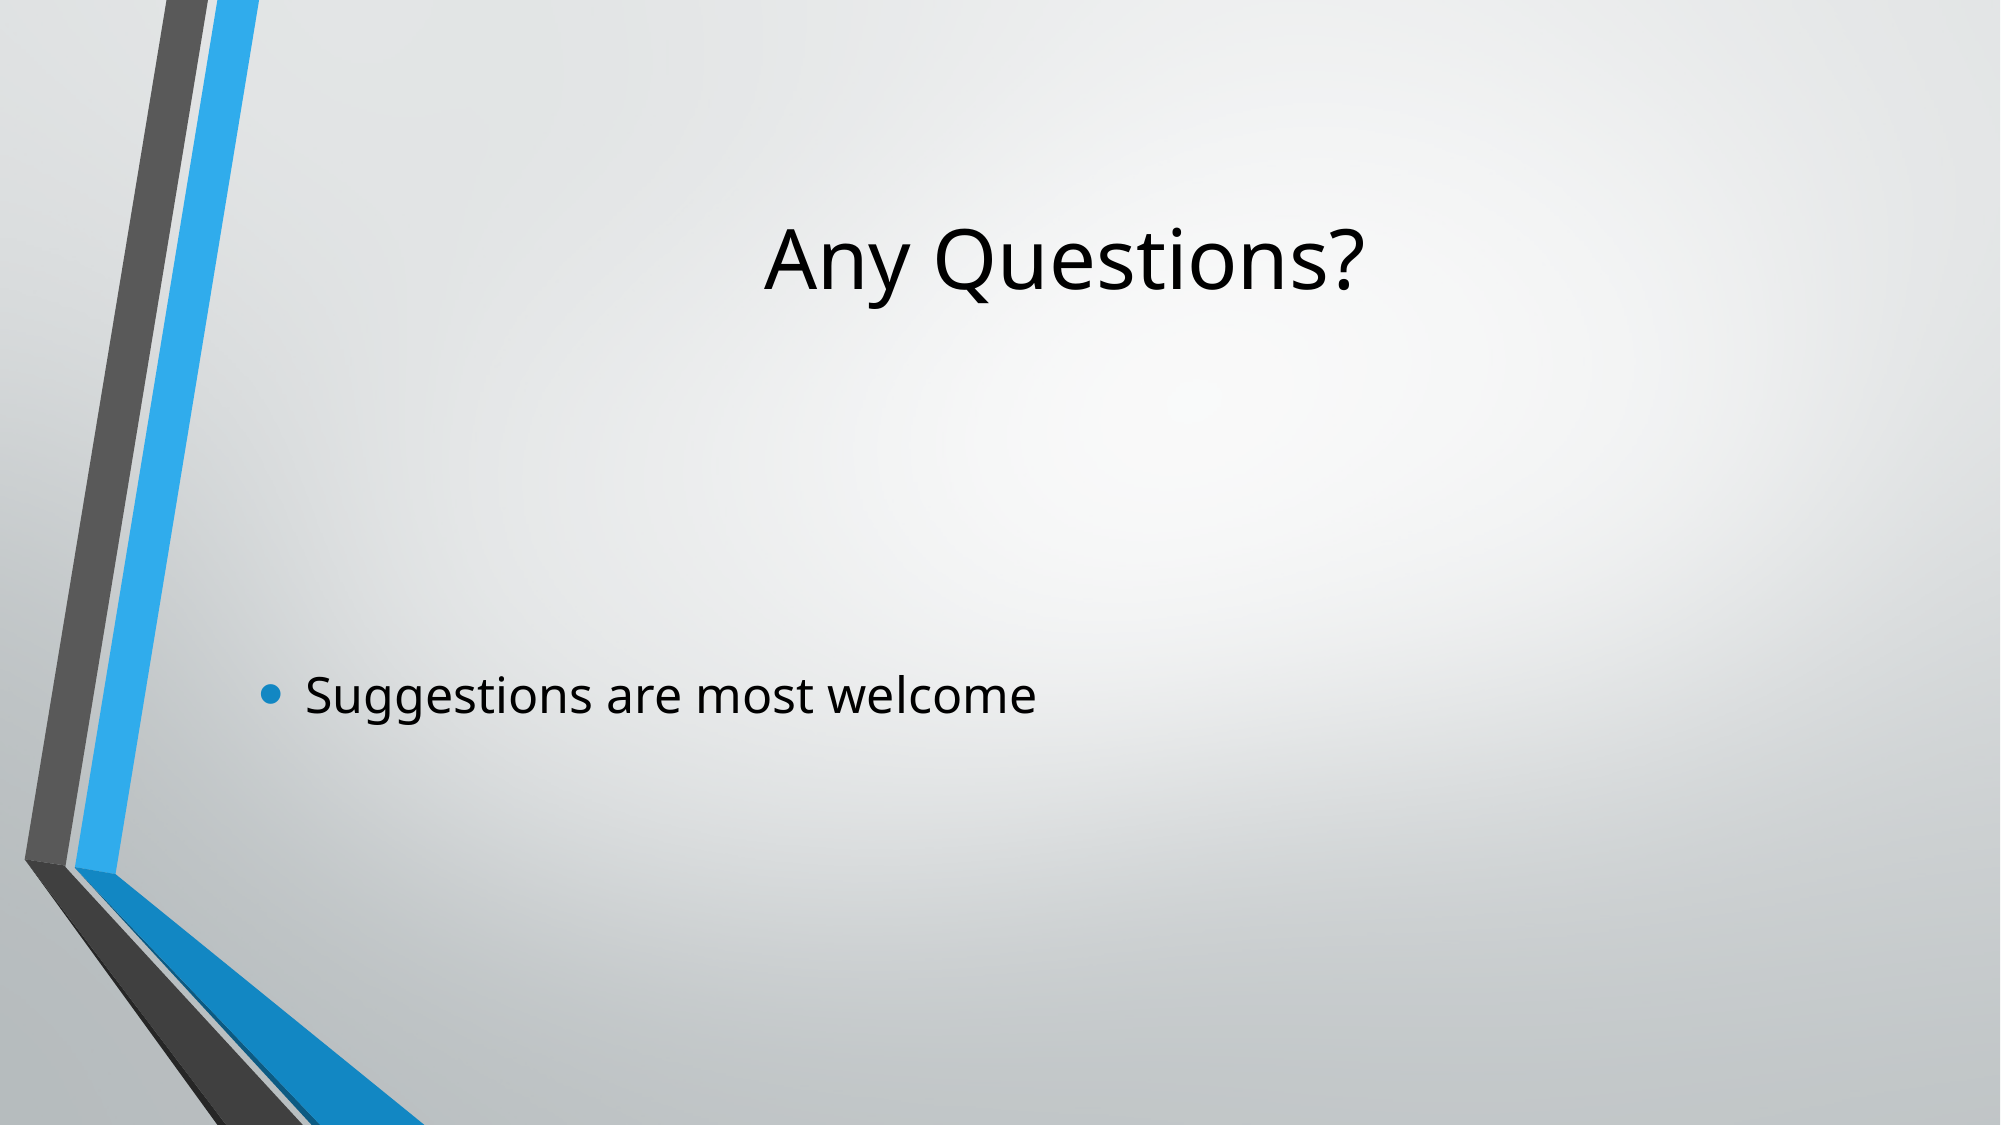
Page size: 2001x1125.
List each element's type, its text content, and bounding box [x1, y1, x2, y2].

list Suggestions are most welcome [243, 437, 1887, 950]
title Any Questions? [243, 112, 1887, 400]
